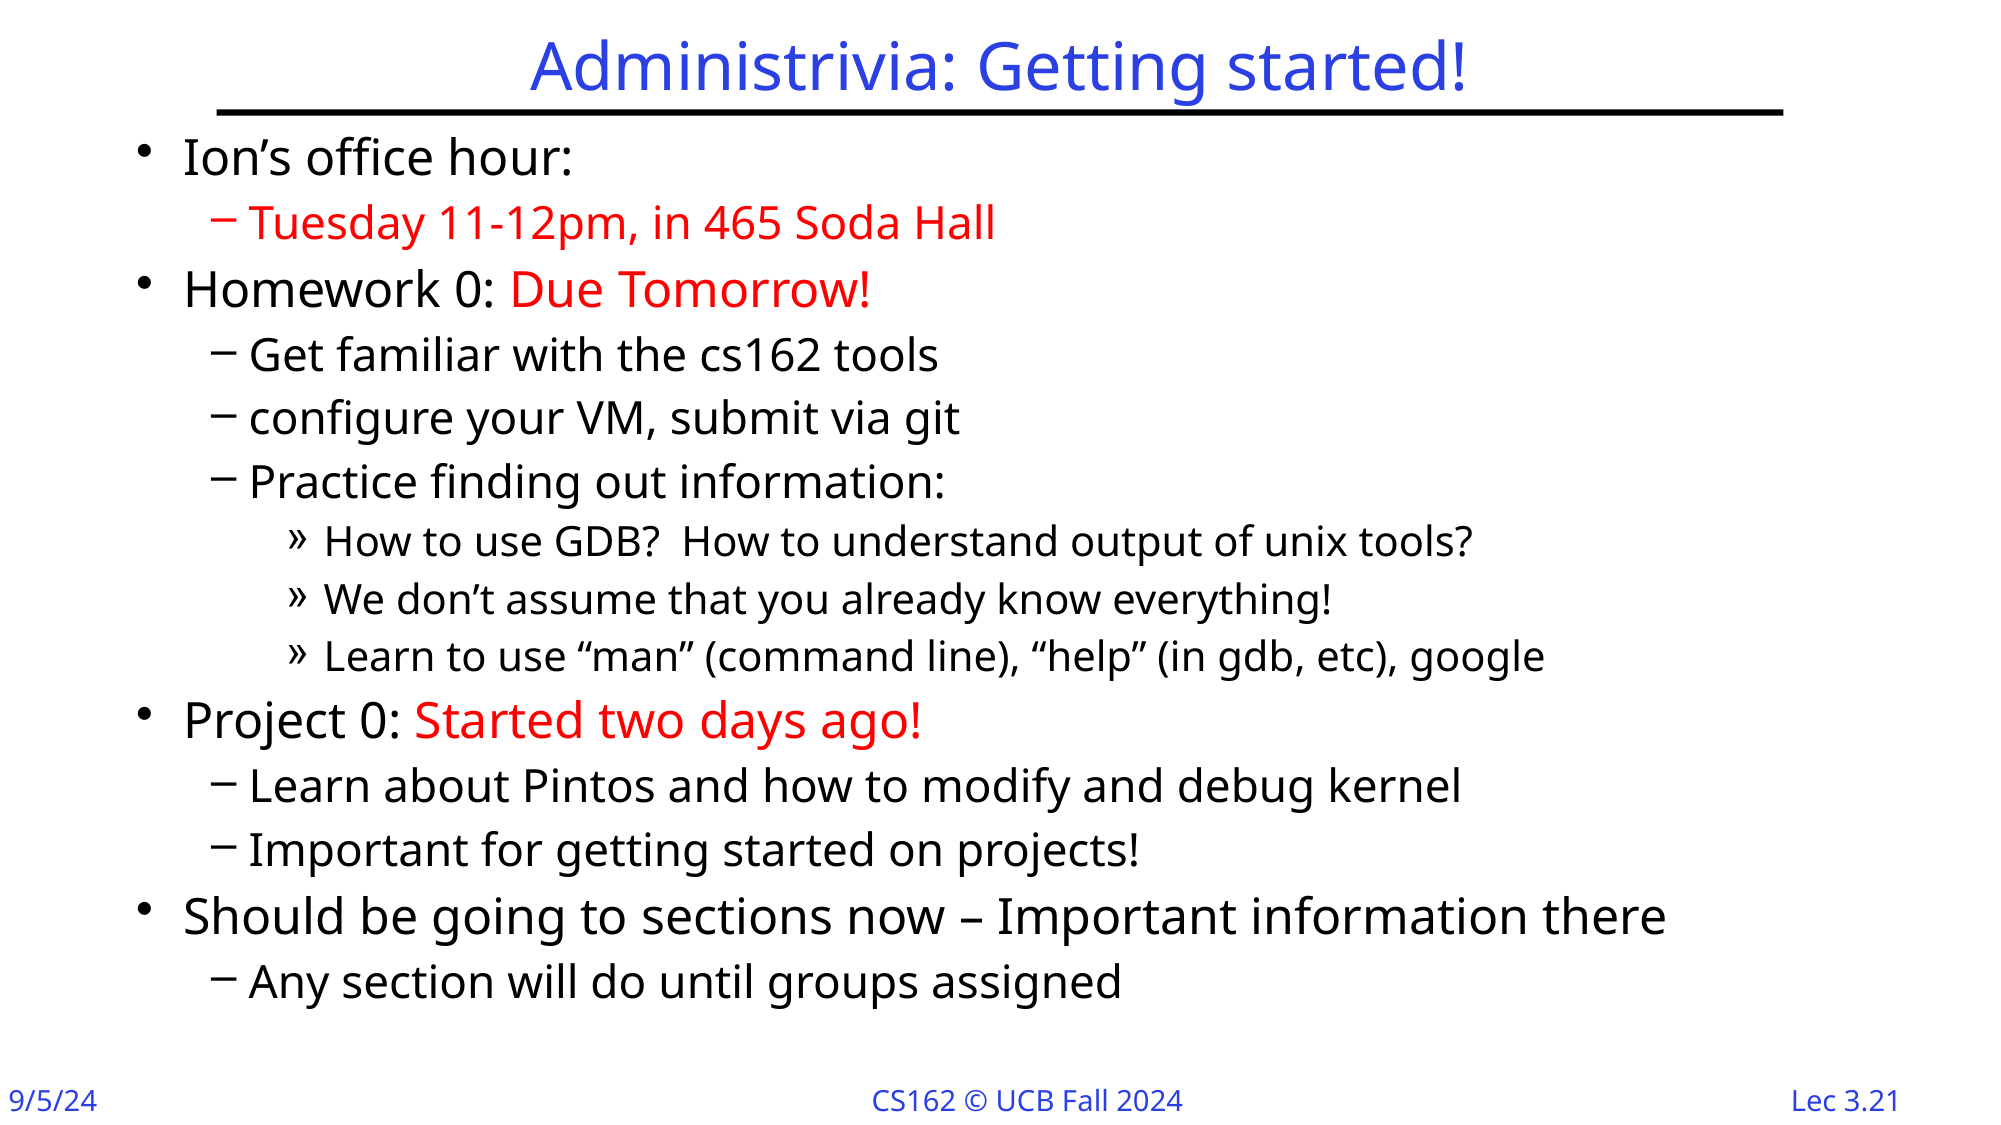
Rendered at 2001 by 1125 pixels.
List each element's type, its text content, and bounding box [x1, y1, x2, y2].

list Ion’s office hour: Tuesday 11-12pm, in 465 Soda Hall Homework 0: Due Tomorrow! Get familiar with the cs162 tools configure your VM, submit via git Practice finding out information: How to use GDB? How to understand output of unix tools? We don’t assume that you already know everything! Learn to use “man” (command line), “help” (in gdb, etc), google Project 0: Started two days ago! Learn about Pintos and how to modify and debug kernel Important for getting started on projects! Should be going to sections now – Important information there Any section will do until groups assigned [121, 125, 1938, 1125]
title Administrivia: Getting started! [216, 24, 1784, 113]
